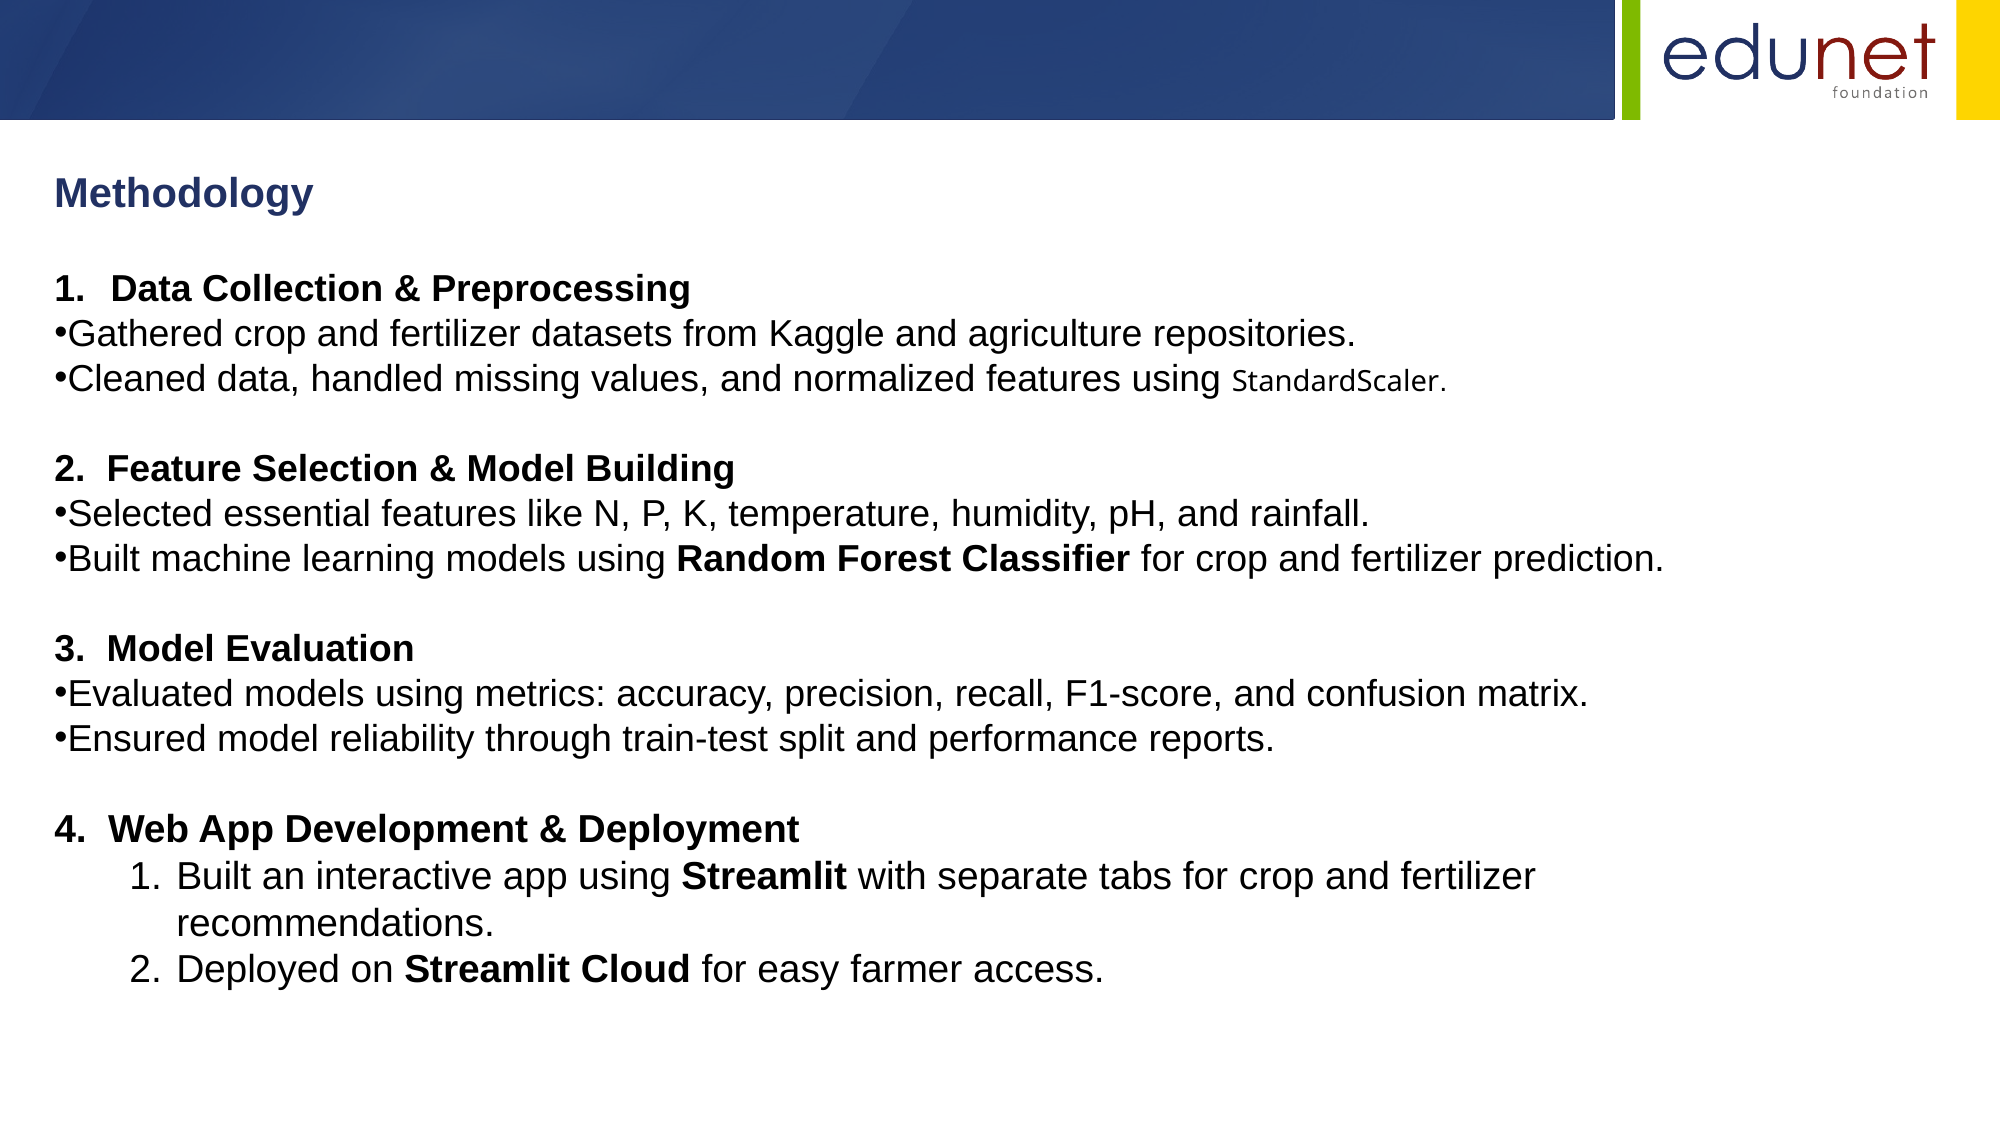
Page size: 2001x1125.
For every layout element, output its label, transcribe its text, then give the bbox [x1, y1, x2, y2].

text_box Data Collection & Preprocessing Gathered crop and fertilizer datasets from Kaggle and agriculture repositories. Cleaned data, handled missing values, and normalized features using StandardScaler. 2. Feature Selection & Model Building Selected essential features like N, P, K, temperature, humidity, pH, and rainfall. Built machine learning models using Random Forest Classifier for crop and fertilizer prediction. 3. Model Evaluation Evaluated models using metrics: accuracy, precision, recall, F1-score, and confusion matrix. Ensured model reliability through train-test split and performance reports. 4. Web App Development & Deployment Built an interactive app using Streamlit with separate tabs for crop and fertilizer recommendations. Deployed on Streamlit Cloud for easy farmer access. [39, 256, 1730, 1088]
picture [1652, 12, 1948, 108]
text_box Methodology [39, 158, 1041, 256]
